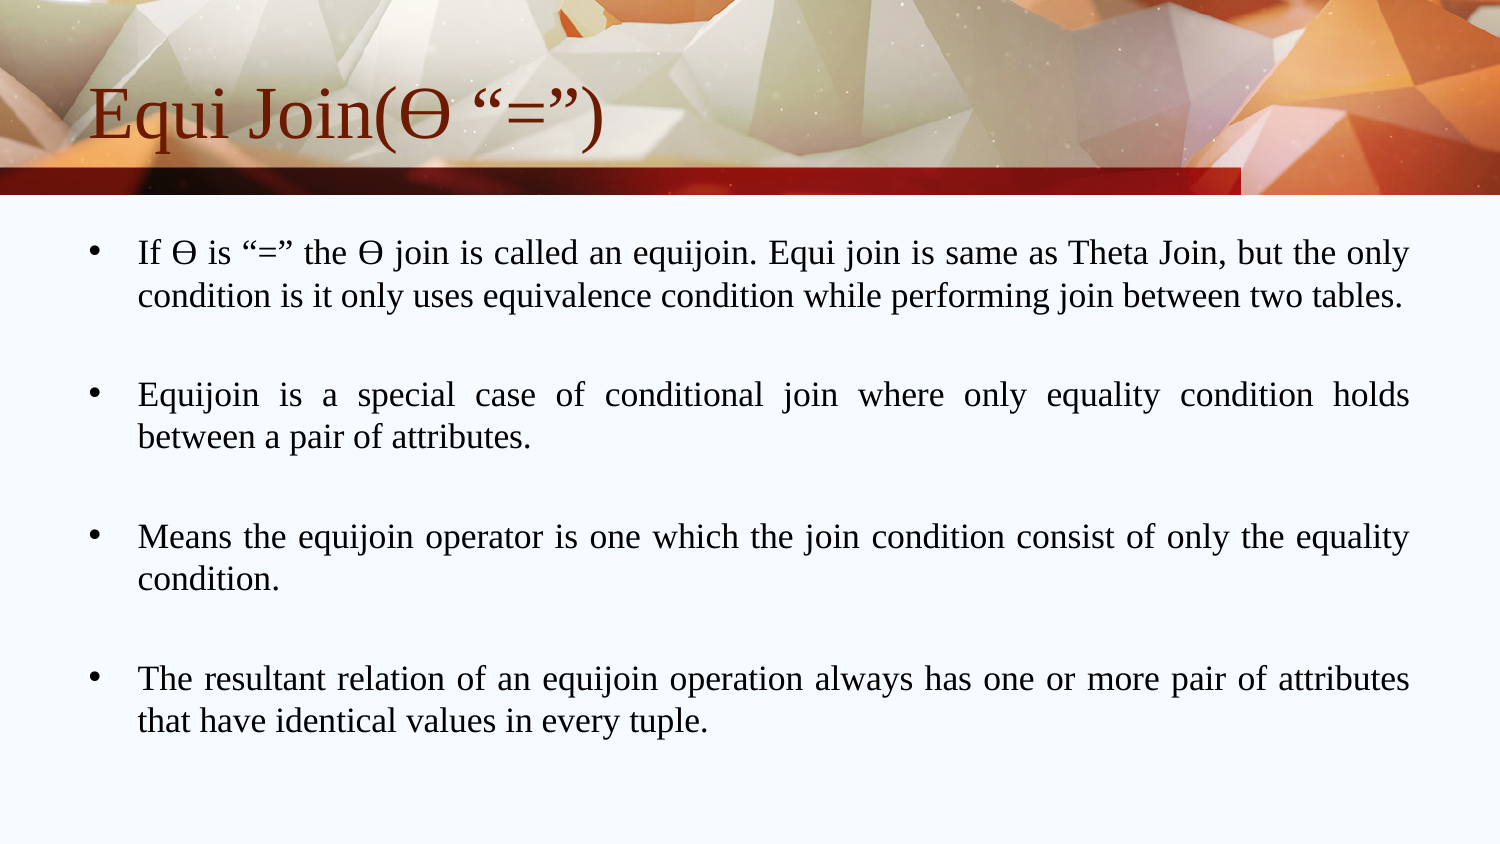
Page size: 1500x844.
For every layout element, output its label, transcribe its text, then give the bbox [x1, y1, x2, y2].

title Equi Join(ϴ “=”) [73, 46, 1427, 172]
list If ϴ is “=” the ϴ join is called an equijoin. Equi join is same as Theta Join, but the only condition is it only uses equivalence condition while performing join between two tables. Equijoin is a special case of conditional join where only equality condition holds between a pair of attributes. Means the equijoin operator is one which the join condition consist of only the equality condition. The resultant relation of an equijoin operation always has one or more pair of attributes that have identical values in every tuple. [73, 221, 1427, 798]
picture [0, 0, 1500, 844]
